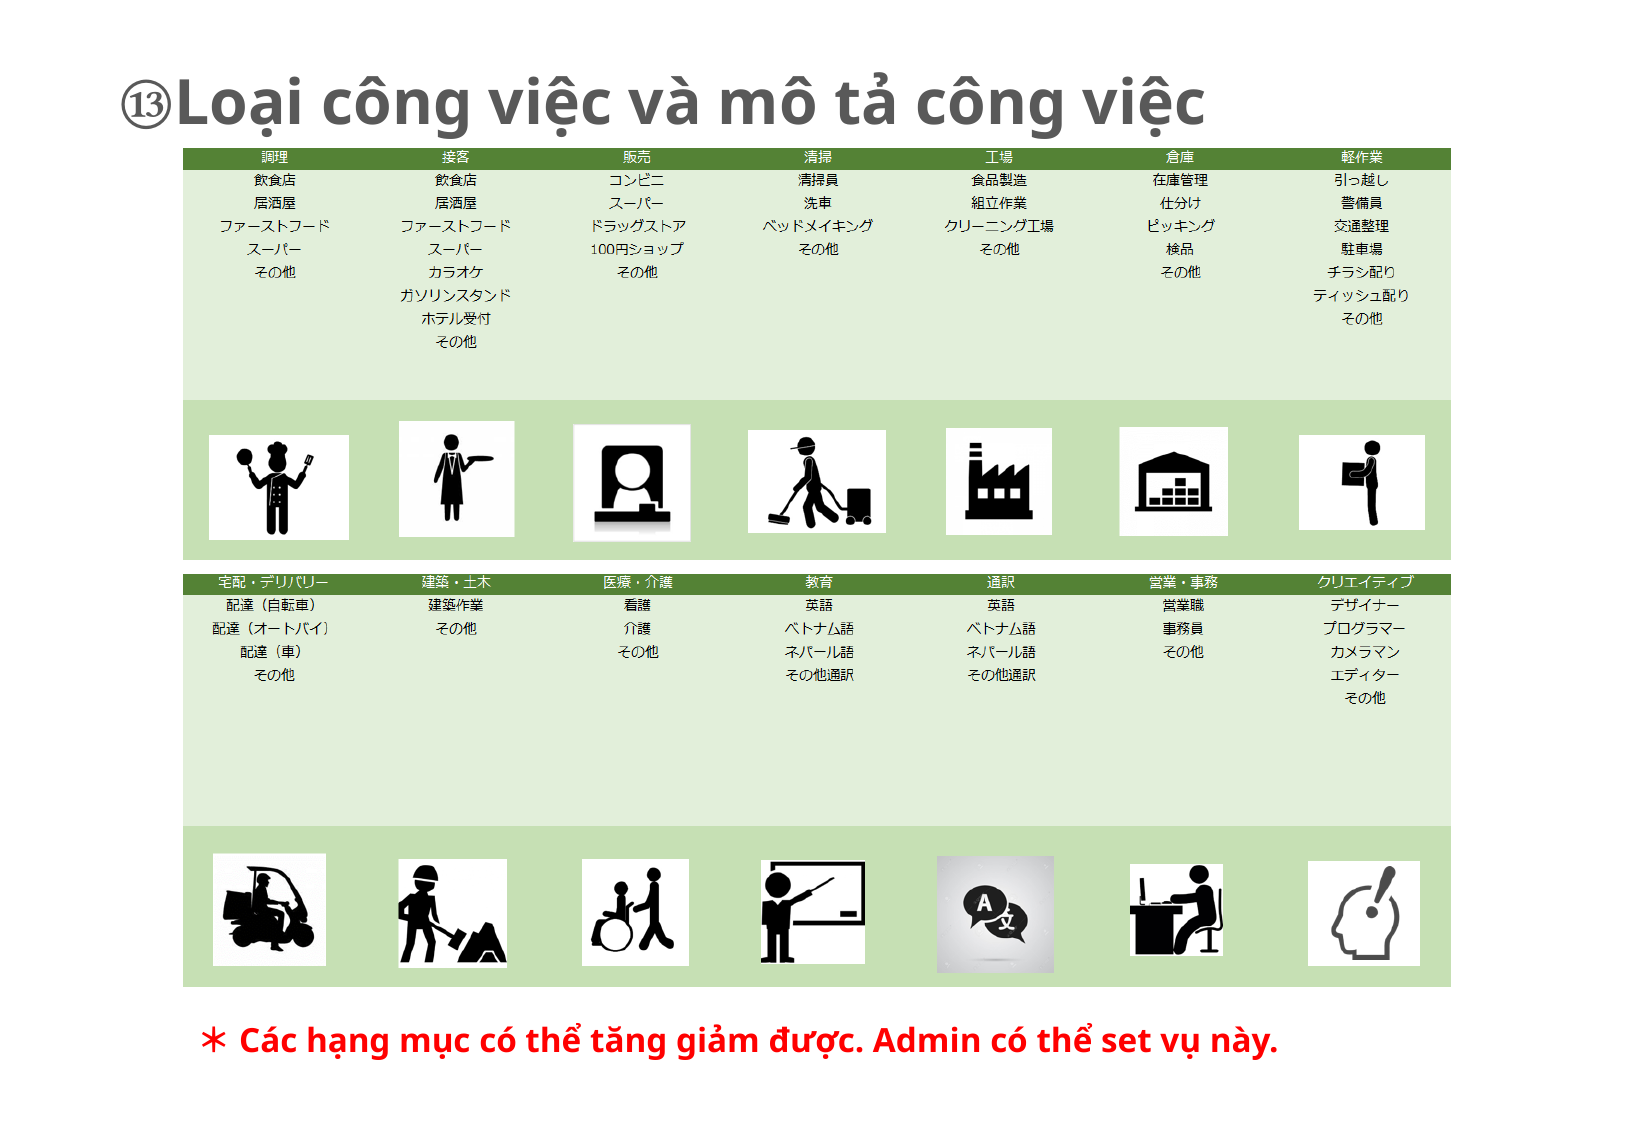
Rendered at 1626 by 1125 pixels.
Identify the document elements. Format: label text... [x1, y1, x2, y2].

text_box ＊Các hạng mục có thể tăng giảm được. Admin có thể set vụ này. [183, 1011, 1451, 1066]
picture [183, 574, 1451, 987]
text_box ⑬Loại công việc và mô tả công việc [105, 54, 1514, 145]
picture [183, 148, 1451, 560]
